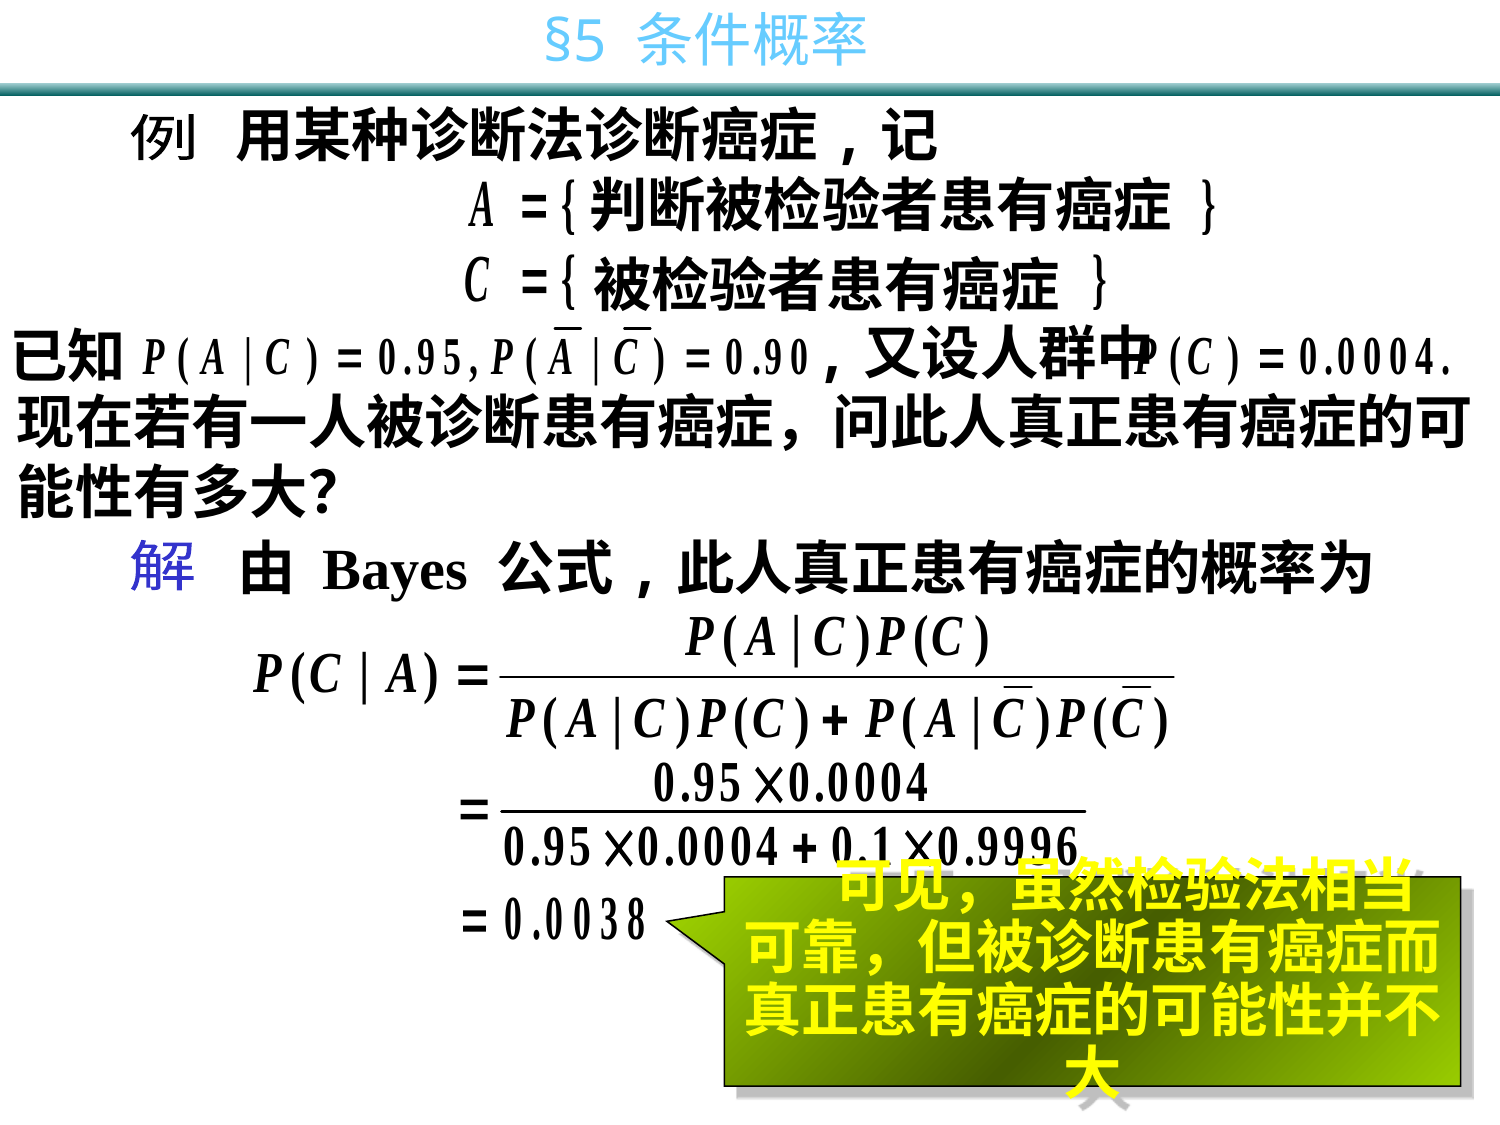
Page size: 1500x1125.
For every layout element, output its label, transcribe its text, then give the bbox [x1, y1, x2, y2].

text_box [0, 311, 795, 398]
text_box 可见，虽然检验法相当可靠，但被诊断患有癌症而真正患有癌症的可能性并不大 [670, 876, 1461, 1087]
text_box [449, 883, 666, 954]
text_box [456, 160, 1357, 255]
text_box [456, 240, 1188, 310]
text_box 用某种诊断法诊断癌症,记 [220, 90, 1022, 176]
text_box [446, 739, 1093, 875]
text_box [241, 593, 1182, 758]
text_box 现在若有一人被诊断患有癌症，问此人真正患有癌症的可能性有多大？ [2, 377, 1500, 533]
text_box 由 Bayes 公式,此人真正患有癌症的概率为 [222, 533, 1500, 609]
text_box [799, 308, 1461, 399]
